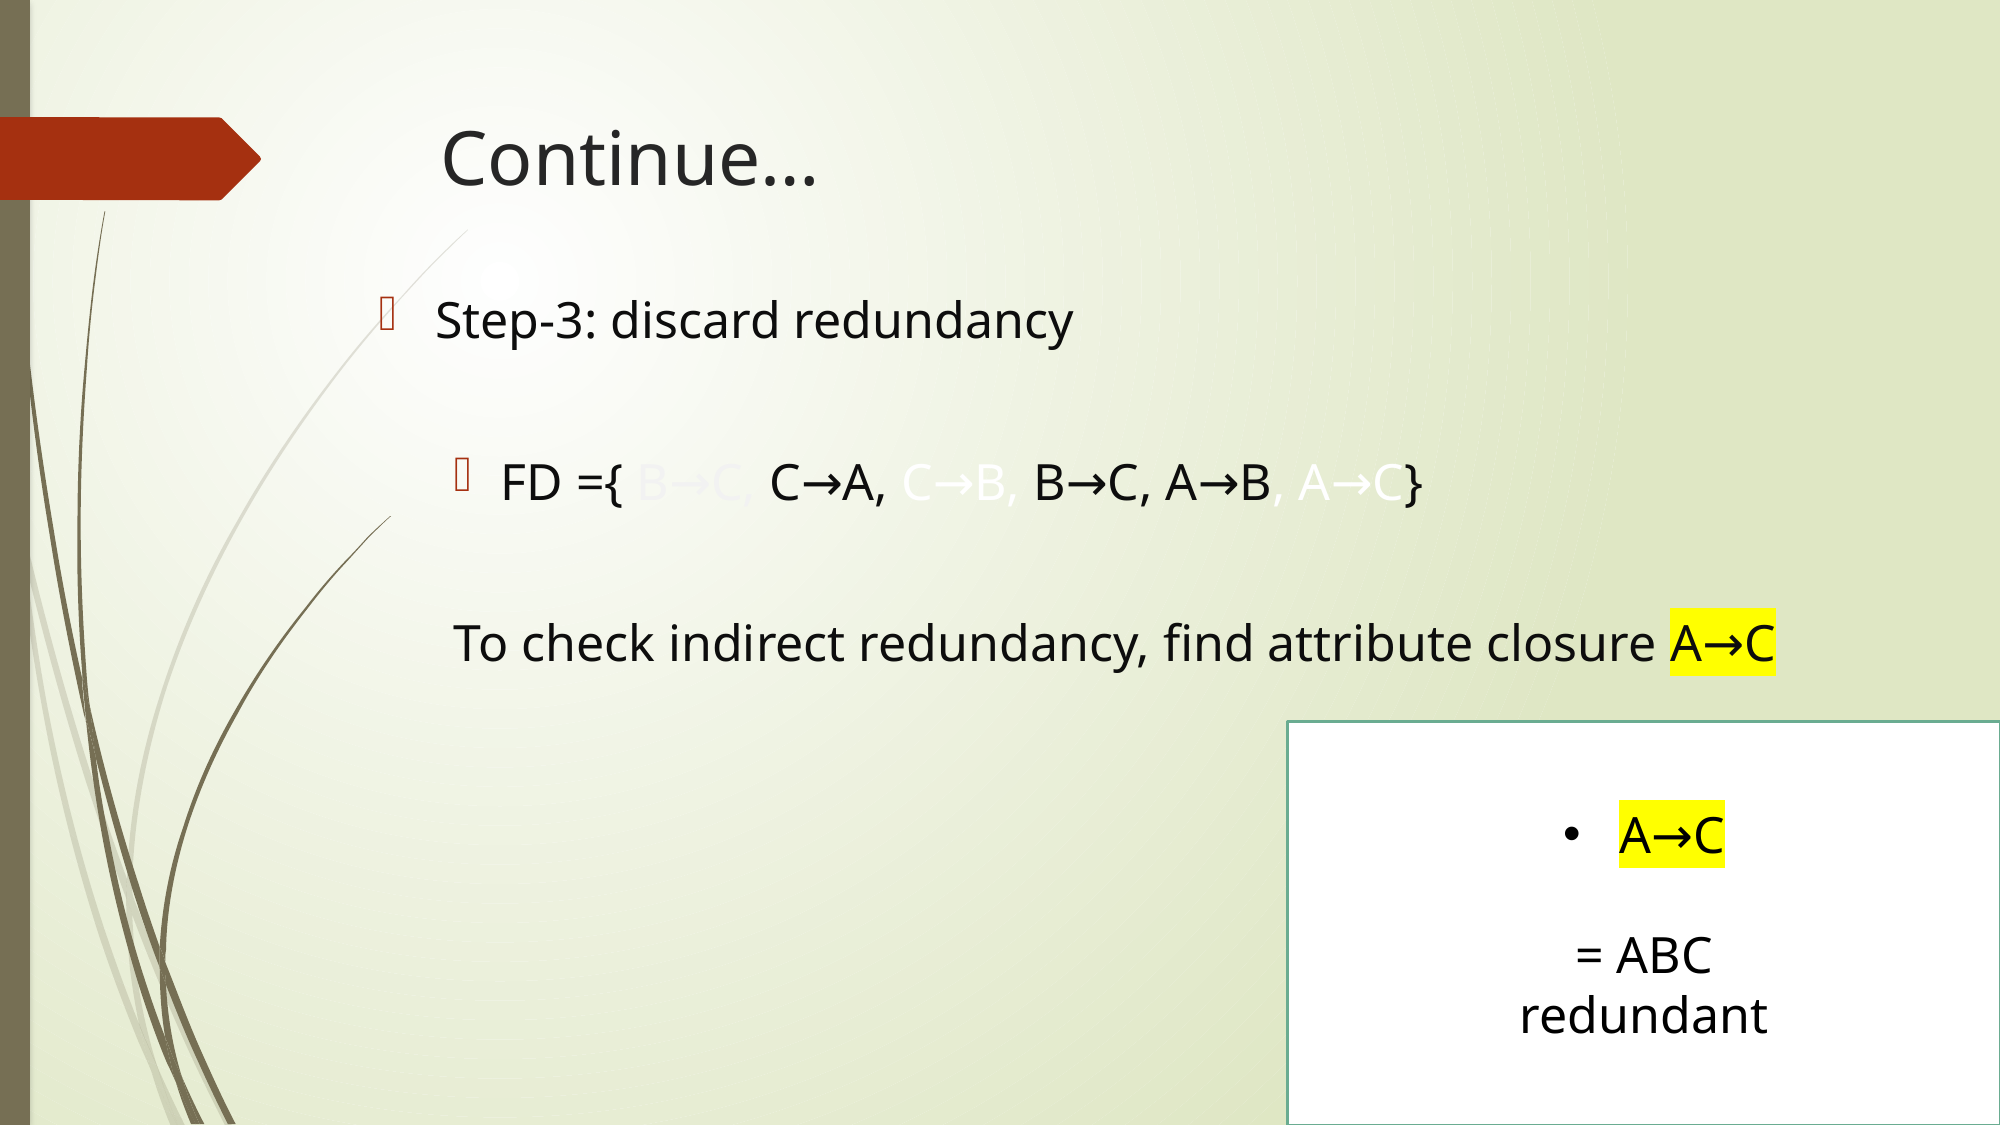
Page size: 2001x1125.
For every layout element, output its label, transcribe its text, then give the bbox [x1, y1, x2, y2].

title Continue… [425, 102, 1888, 280]
list Step-3: discard redundancy FD ={ B→C, C→A, C→B, B→C, A→B, A→C} To check indirect redundancy, find attribute closure A→C [363, 280, 1910, 1080]
